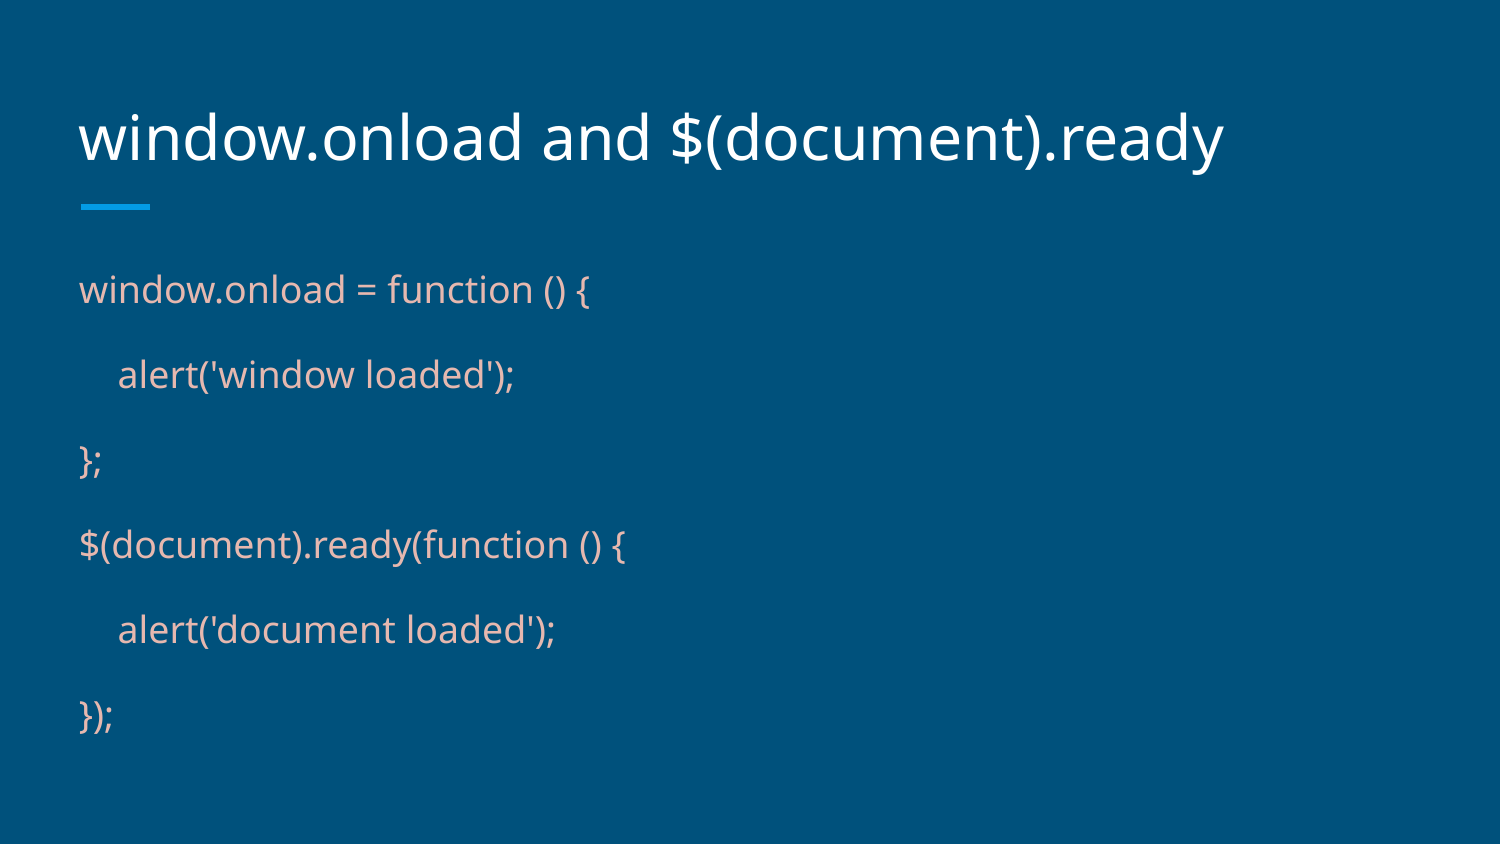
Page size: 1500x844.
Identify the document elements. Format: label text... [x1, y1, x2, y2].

title window.onload and $(document).ready [63, 75, 1437, 188]
list window.onload = function () { alert('window loaded'); }; $(document).ready(function () { alert('document loaded'); }); [63, 244, 1437, 750]
